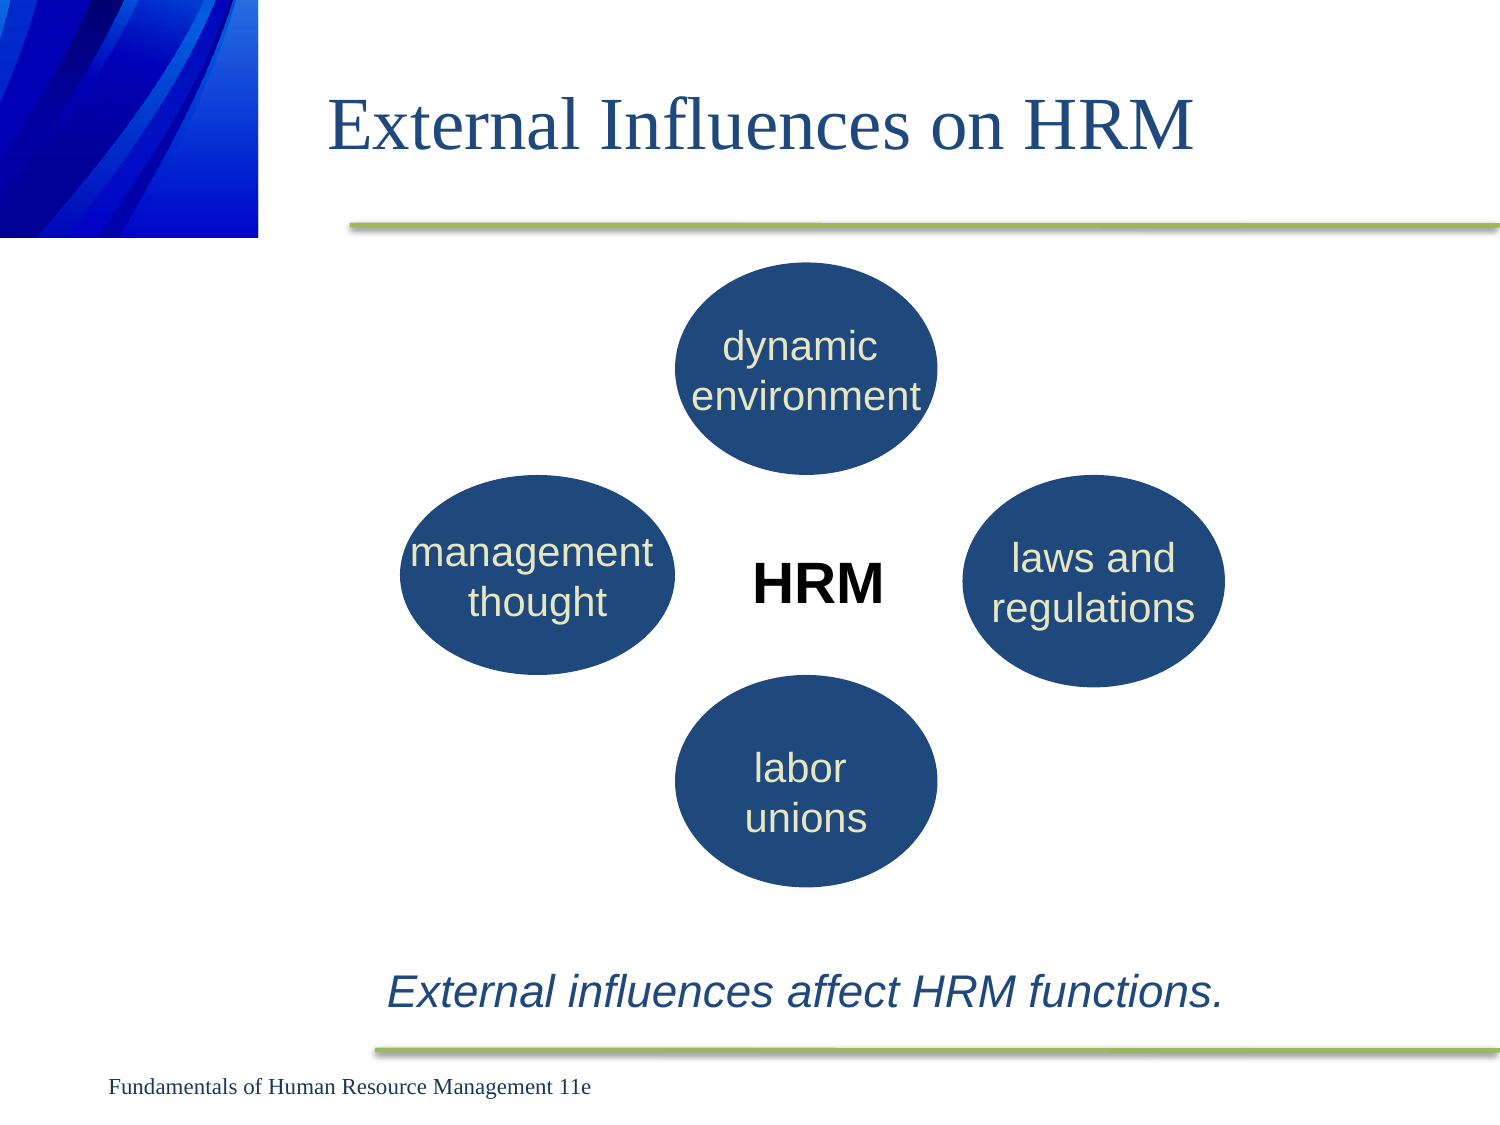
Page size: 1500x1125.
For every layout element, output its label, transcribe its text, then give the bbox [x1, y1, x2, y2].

footer Fundamentals of Human Resource Management 11e [93, 1063, 644, 1108]
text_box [674, 262, 938, 526]
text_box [674, 624, 938, 888]
text_box External influences affect HRM functions. [225, 954, 1388, 1024]
picture [0, 0, 259, 238]
text_box External Influences on HRM [312, 67, 1500, 173]
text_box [912, 474, 1226, 688]
text_box HRM [729, 537, 907, 623]
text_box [399, 474, 726, 676]
